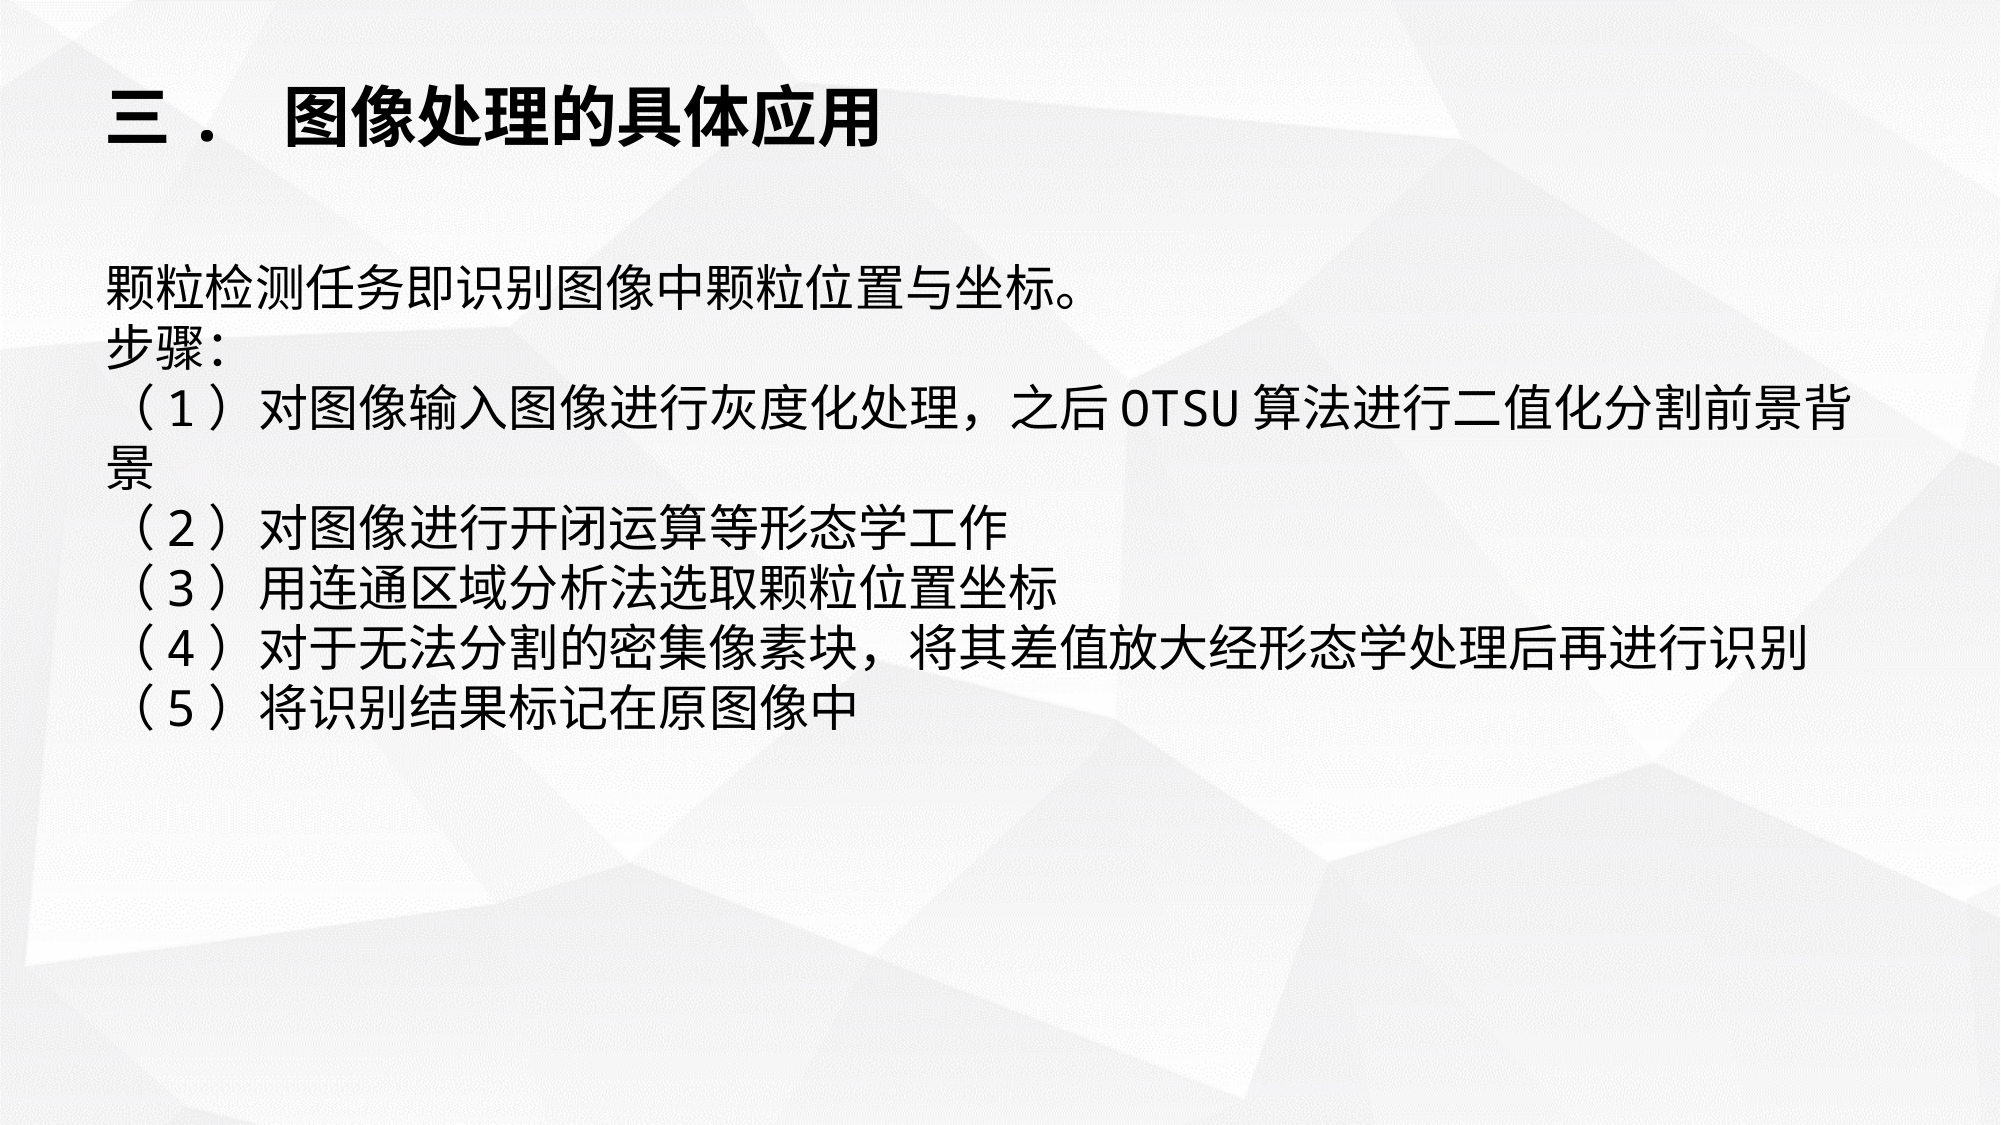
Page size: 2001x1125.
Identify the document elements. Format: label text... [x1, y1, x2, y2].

text_box 颗粒检测任务即识别图像中颗粒位置与坐标。 步骤： （1）对图像输入图像进行灰度化处理，之后OTSU算法进行二值化分割前景背景 （2）对图像进行开闭运算等形态学工作 （3）用连通区域分析法选取颗粒位置坐标 （4）对于无法分割的密集像素块，将其差值放大经形态学处理后再进行识别 （5）将识别结果标记在原图像中 [90, 249, 1910, 985]
text_box 三. 图像处理的具体应用 [90, 67, 1557, 163]
picture [0, 0, 2001, 1125]
